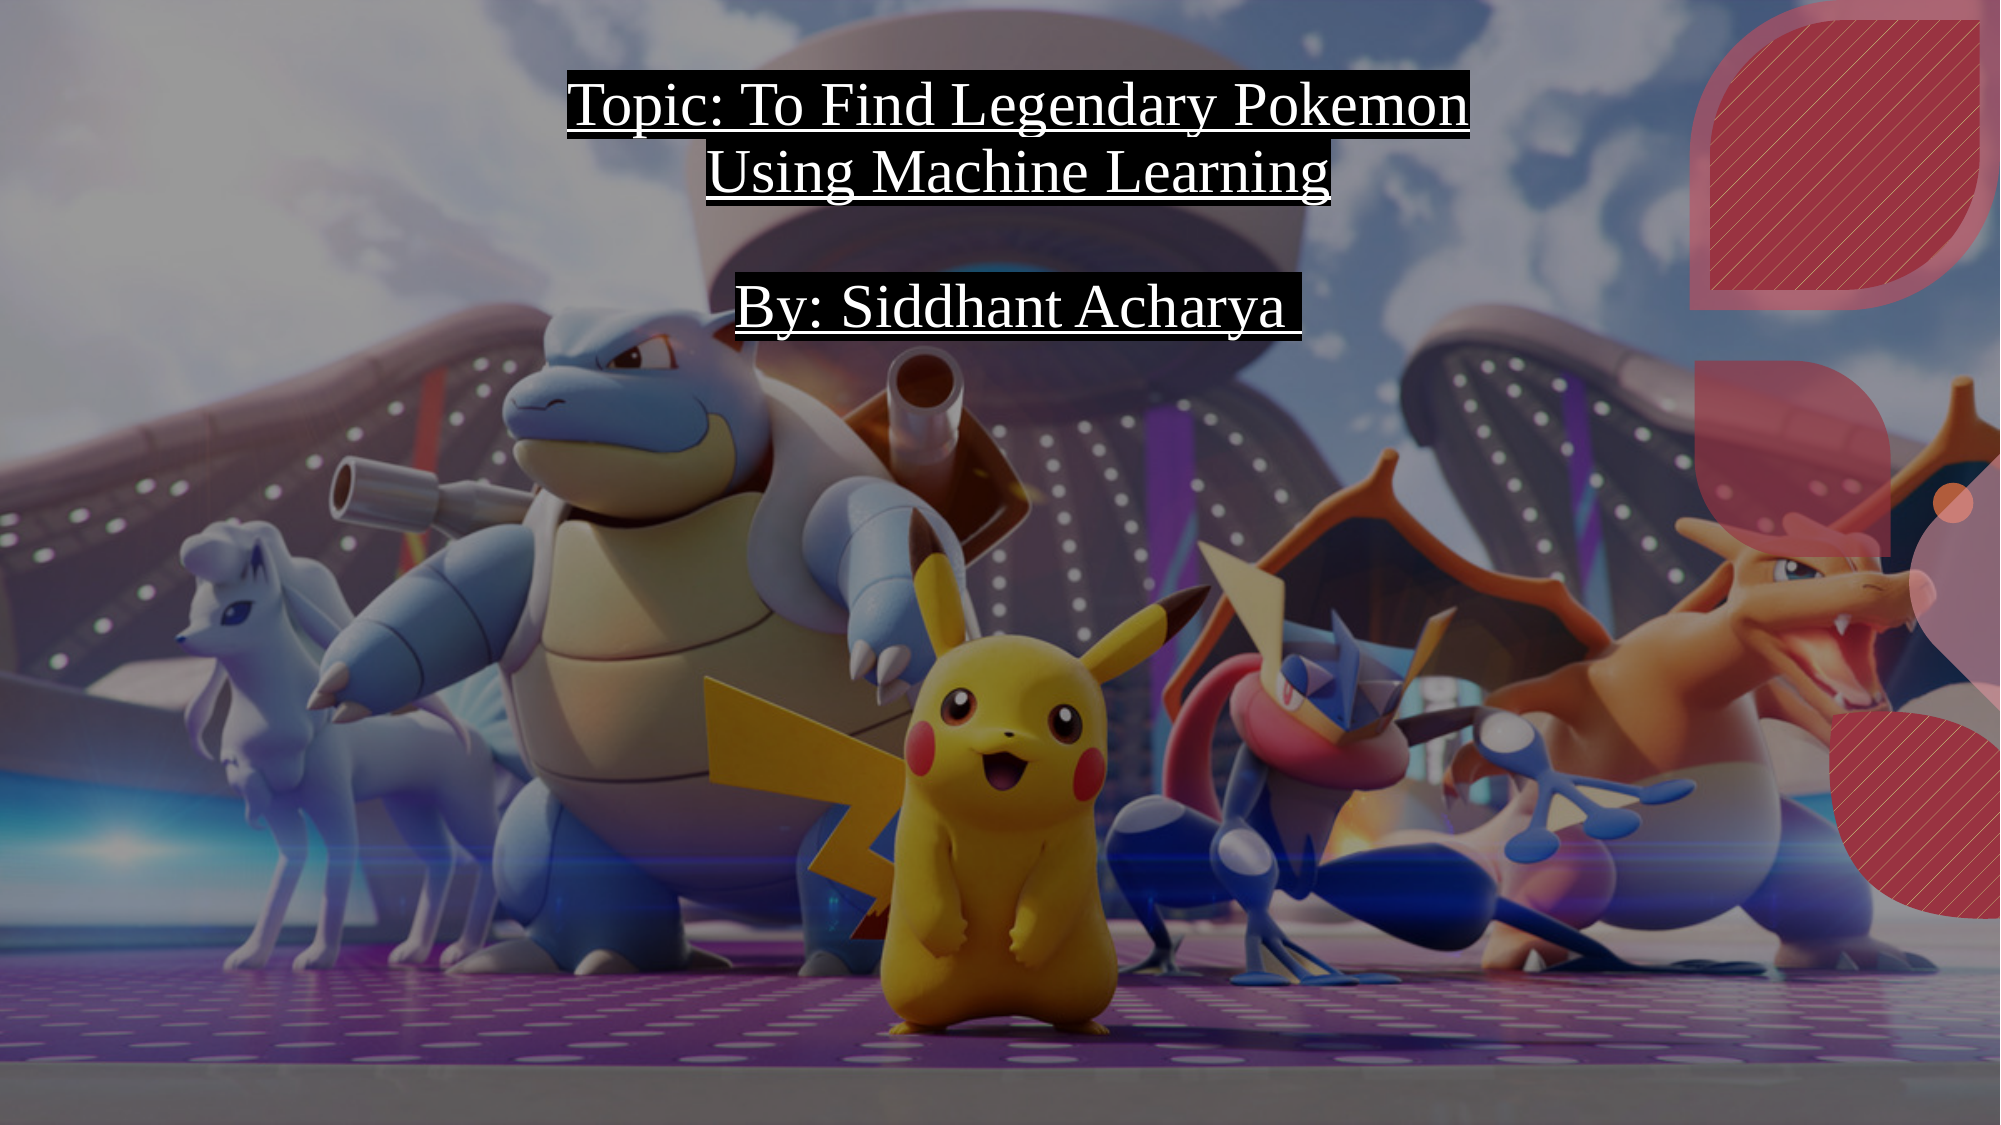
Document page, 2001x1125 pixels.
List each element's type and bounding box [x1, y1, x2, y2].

picture [0, 0, 2000, 1125]
text_box [1689, 0, 2000, 919]
